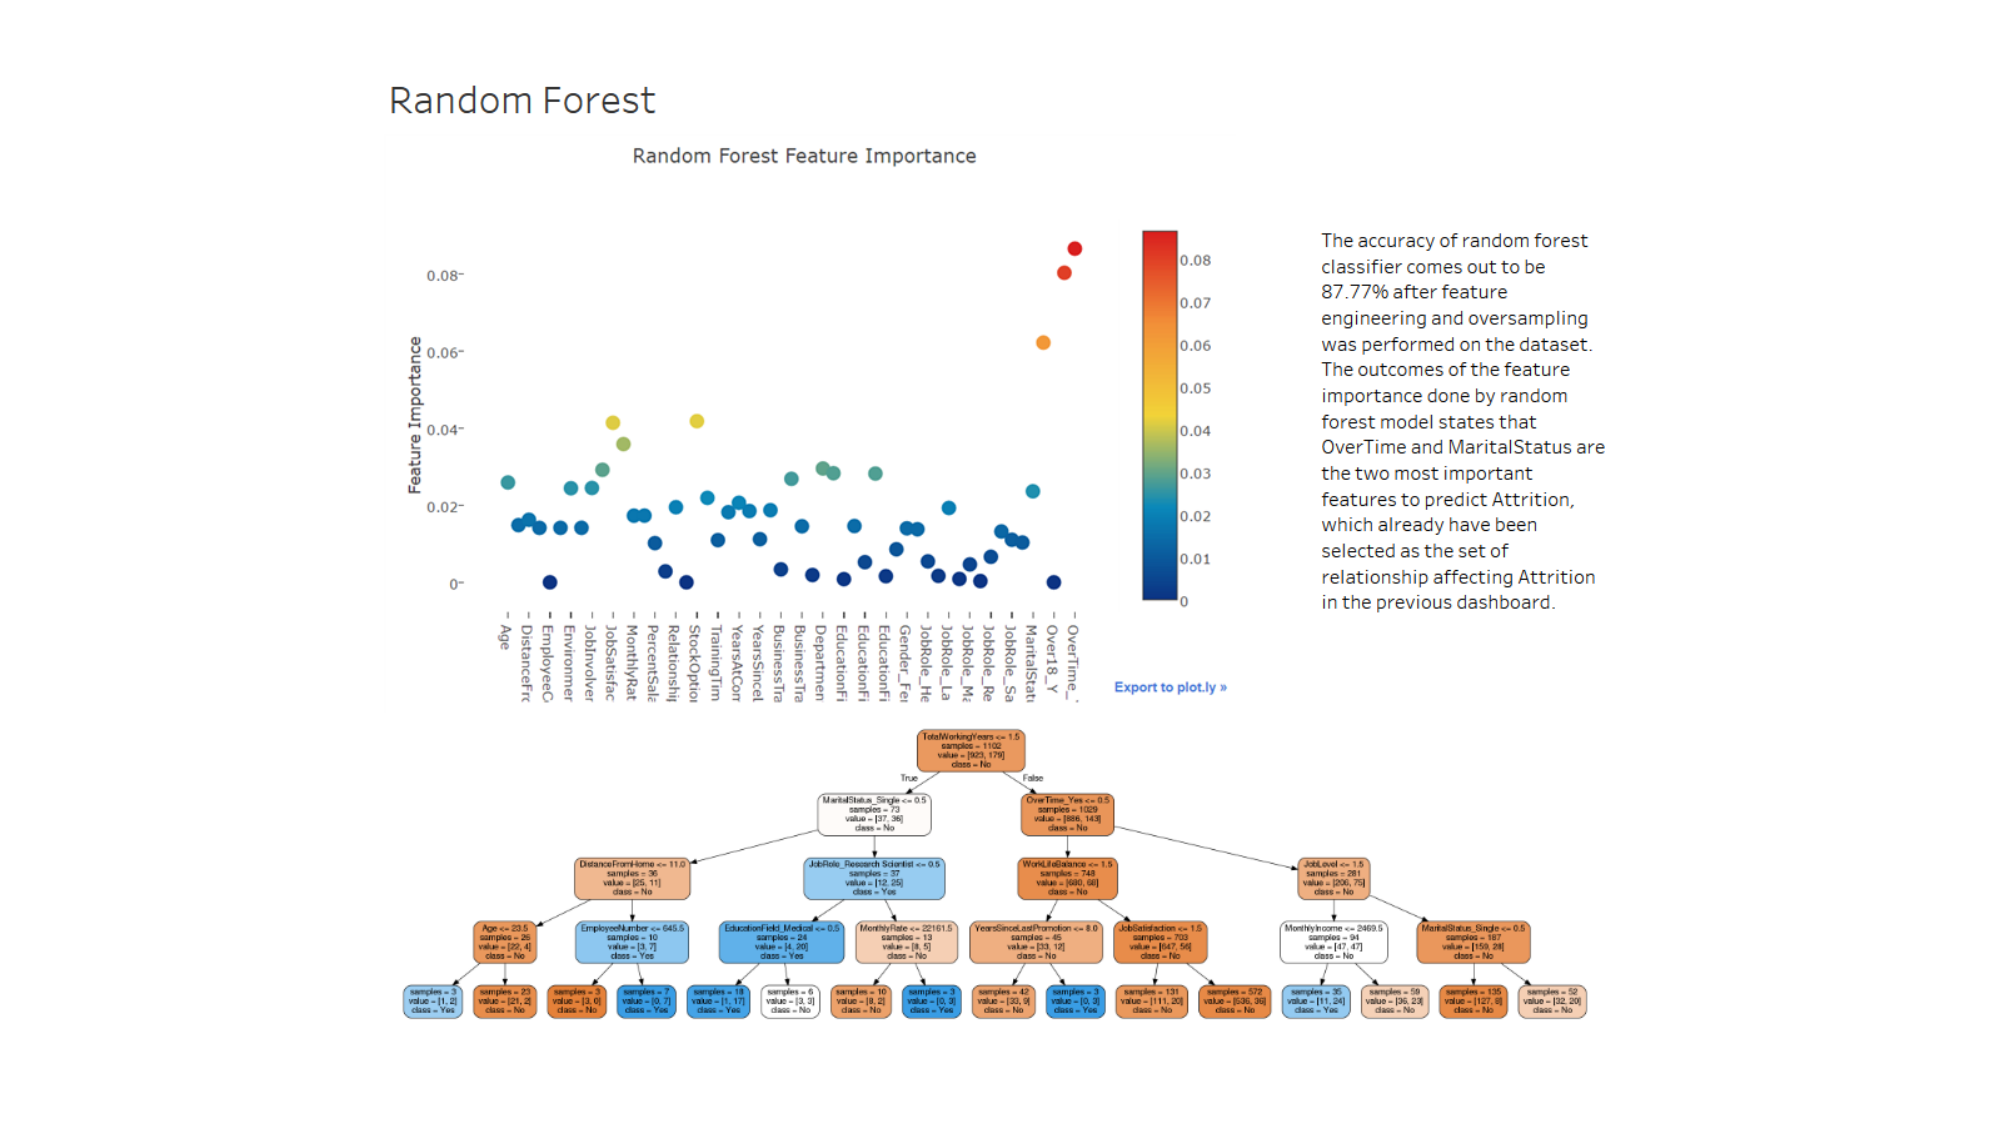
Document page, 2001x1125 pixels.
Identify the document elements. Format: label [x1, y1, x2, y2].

picture [384, 72, 1615, 1053]
